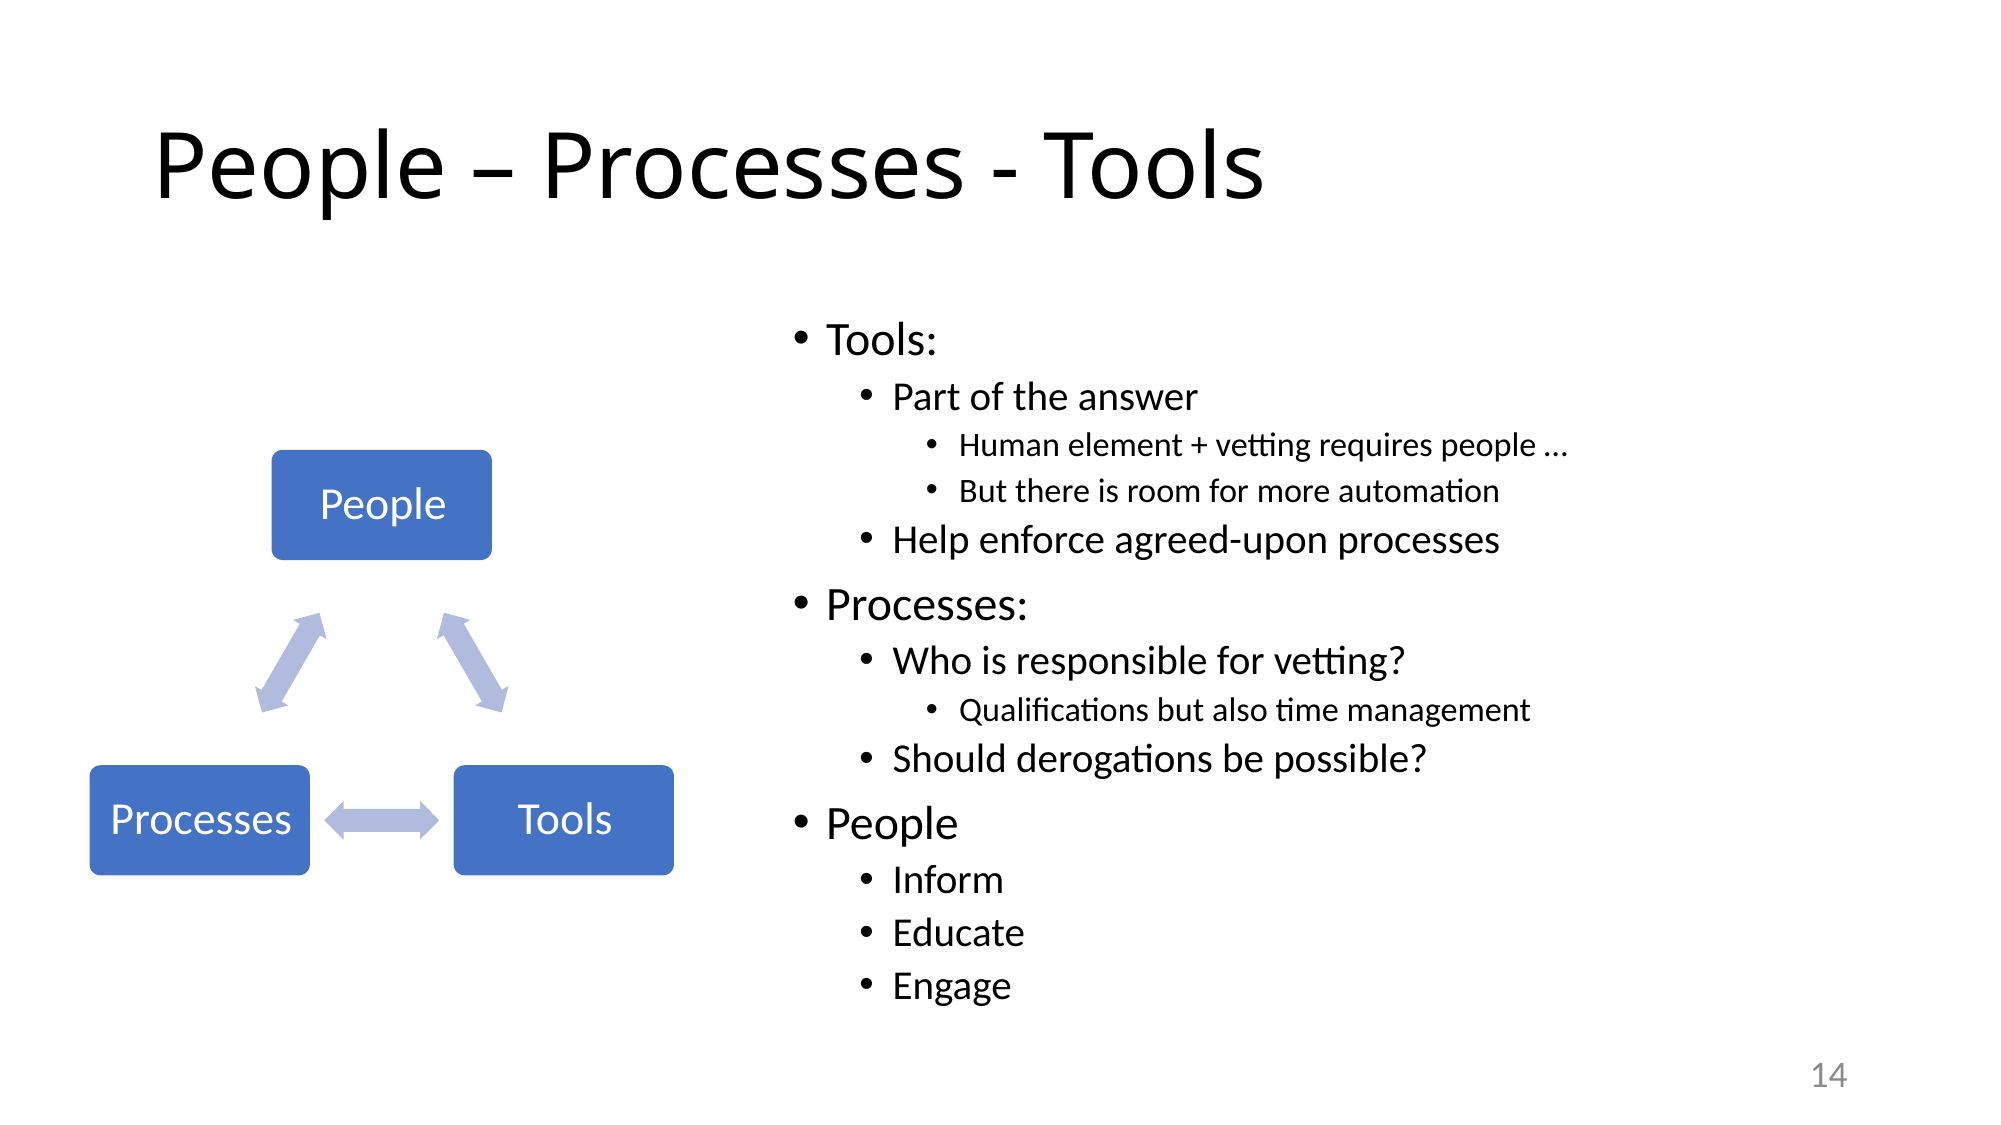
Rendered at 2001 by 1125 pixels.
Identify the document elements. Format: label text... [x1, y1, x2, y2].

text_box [89, 393, 674, 932]
list Tools: Part of the answer Human element + vetting requires people … But there is room for more automation Help enforce agreed-upon processes Processes: Who is responsible for vetting? Qualifications but also time management Should derogations be possible? People Inform Educate Engage [777, 307, 1863, 1021]
slide_number 14 [1412, 1042, 1863, 1103]
title People – Processes - Tools [137, 59, 1863, 278]
